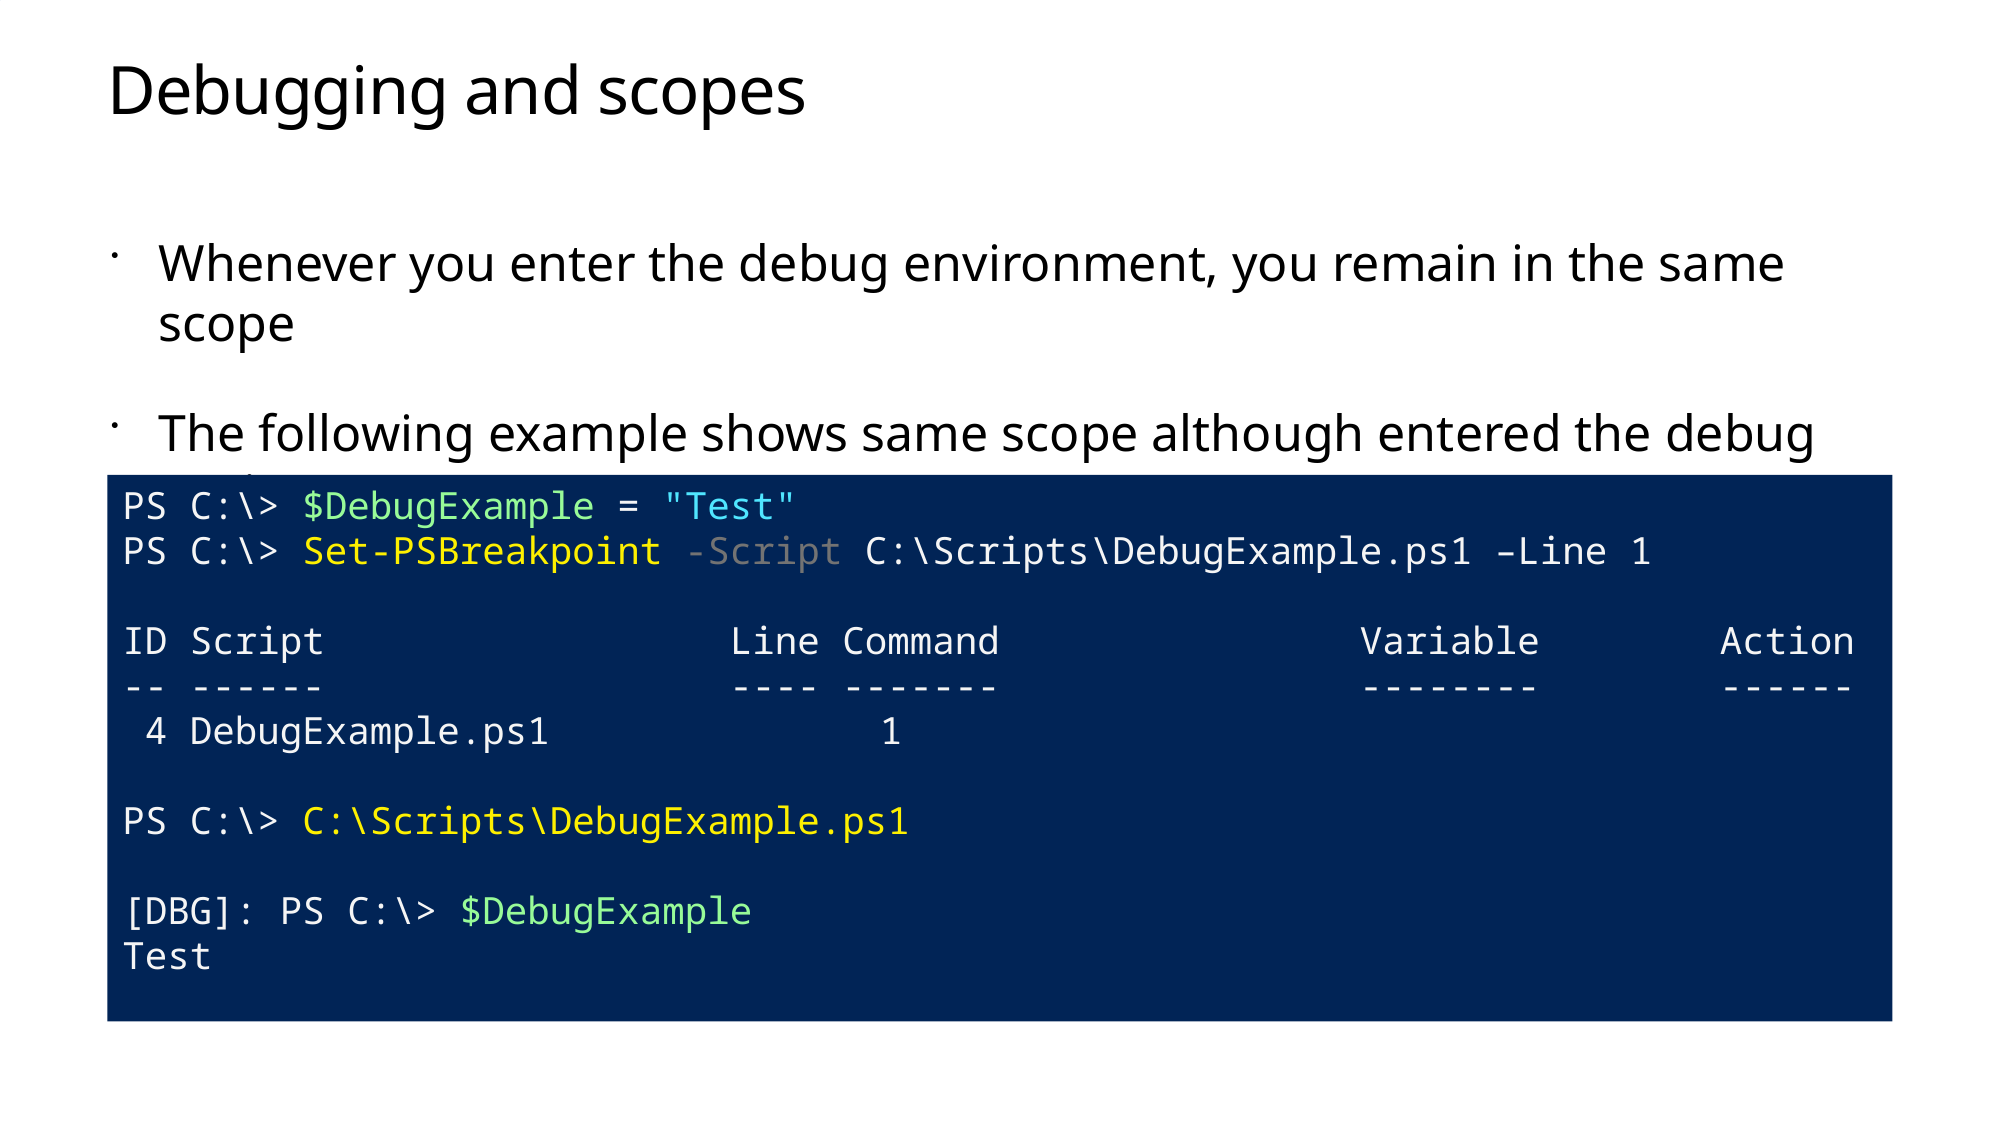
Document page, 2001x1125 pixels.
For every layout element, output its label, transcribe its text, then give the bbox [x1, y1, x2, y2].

title Debugging and scopes [107, 52, 1893, 129]
text_box PS C:\> $DebugExample = "Test" PS C:\> Set-PSBreakpoint -Script C:\Scripts\DebugExample.ps1 –Line 1 ID Script Line Command Variable Action -- ------ ---- ------- -------- ------ 4 DebugExample.ps1 1 PS C:\> C:\Scripts\DebugExample.ps1 [DBG]: PS C:\> $DebugExample Test [107, 474, 1893, 1022]
list Whenever you enter the debug environment, you remain in the same scope The following example shows same scope although entered the debug environment [107, 230, 1893, 474]
